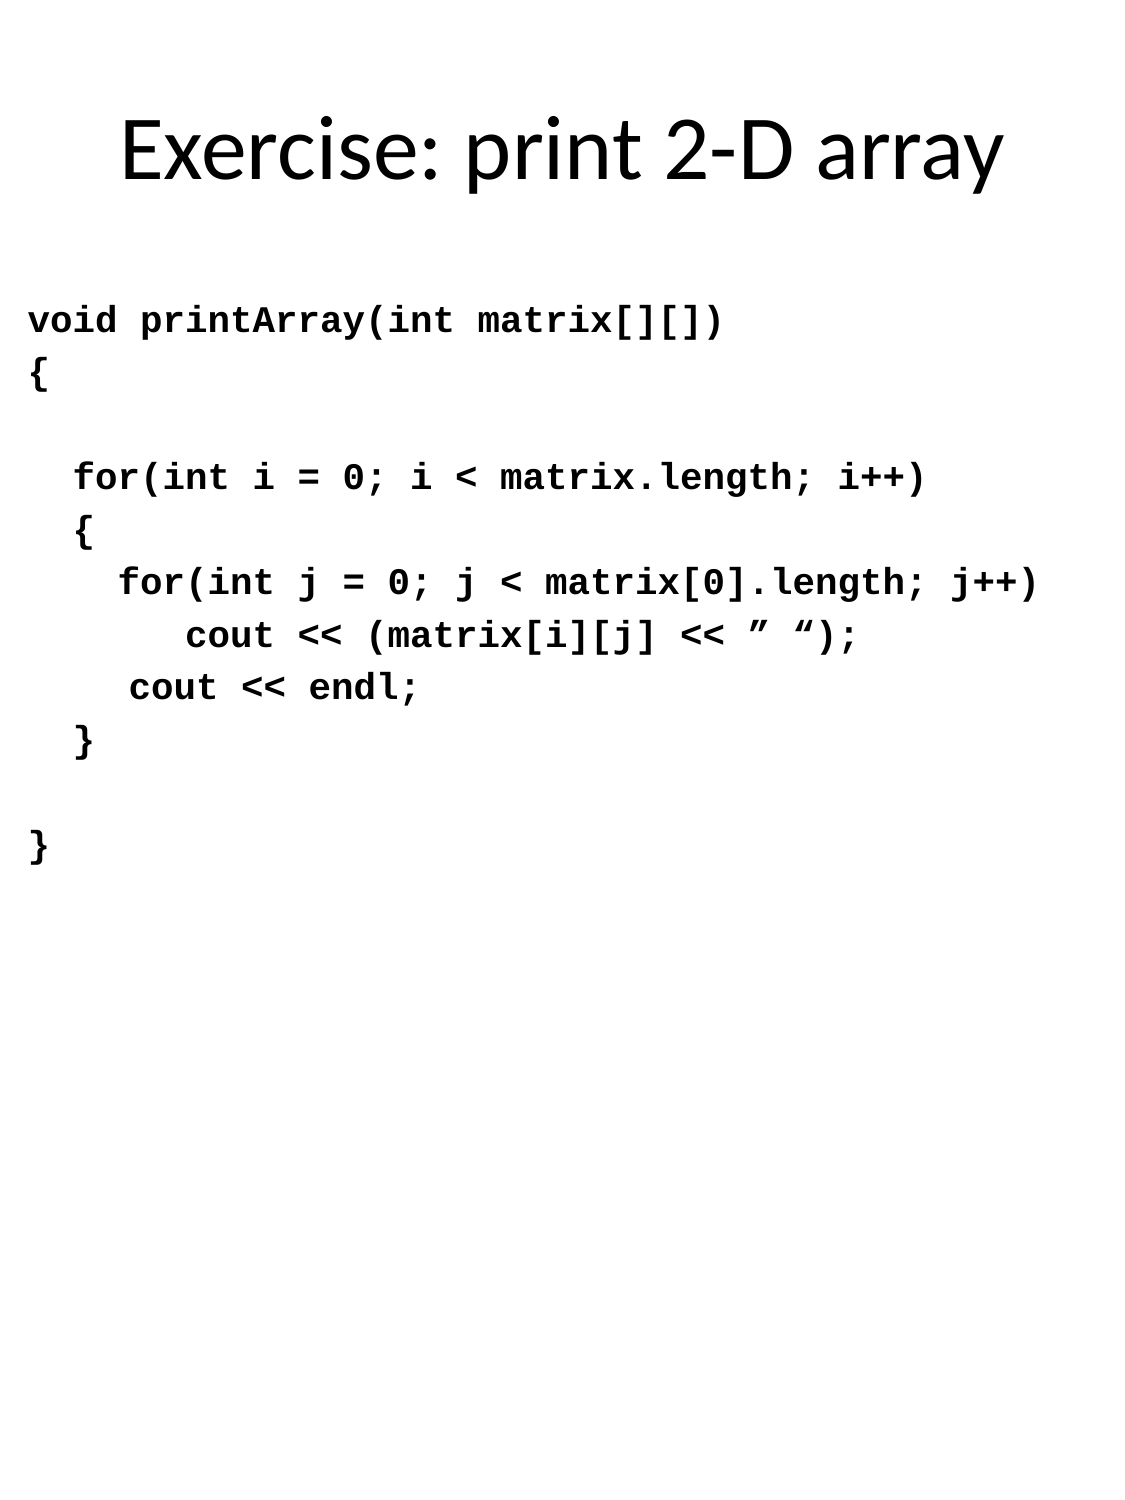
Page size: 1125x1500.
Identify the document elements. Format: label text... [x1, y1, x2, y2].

list void printArray(int matrix[][]) { for(int i = 0; i < matrix.length; i++) { for(int j = 0; j < matrix[0].length; j++) cout << (matrix[i][j] << ” “); cout << endl; } } [12, 287, 1125, 1038]
title Exercise: print 2-D array [56, 60, 1069, 225]
